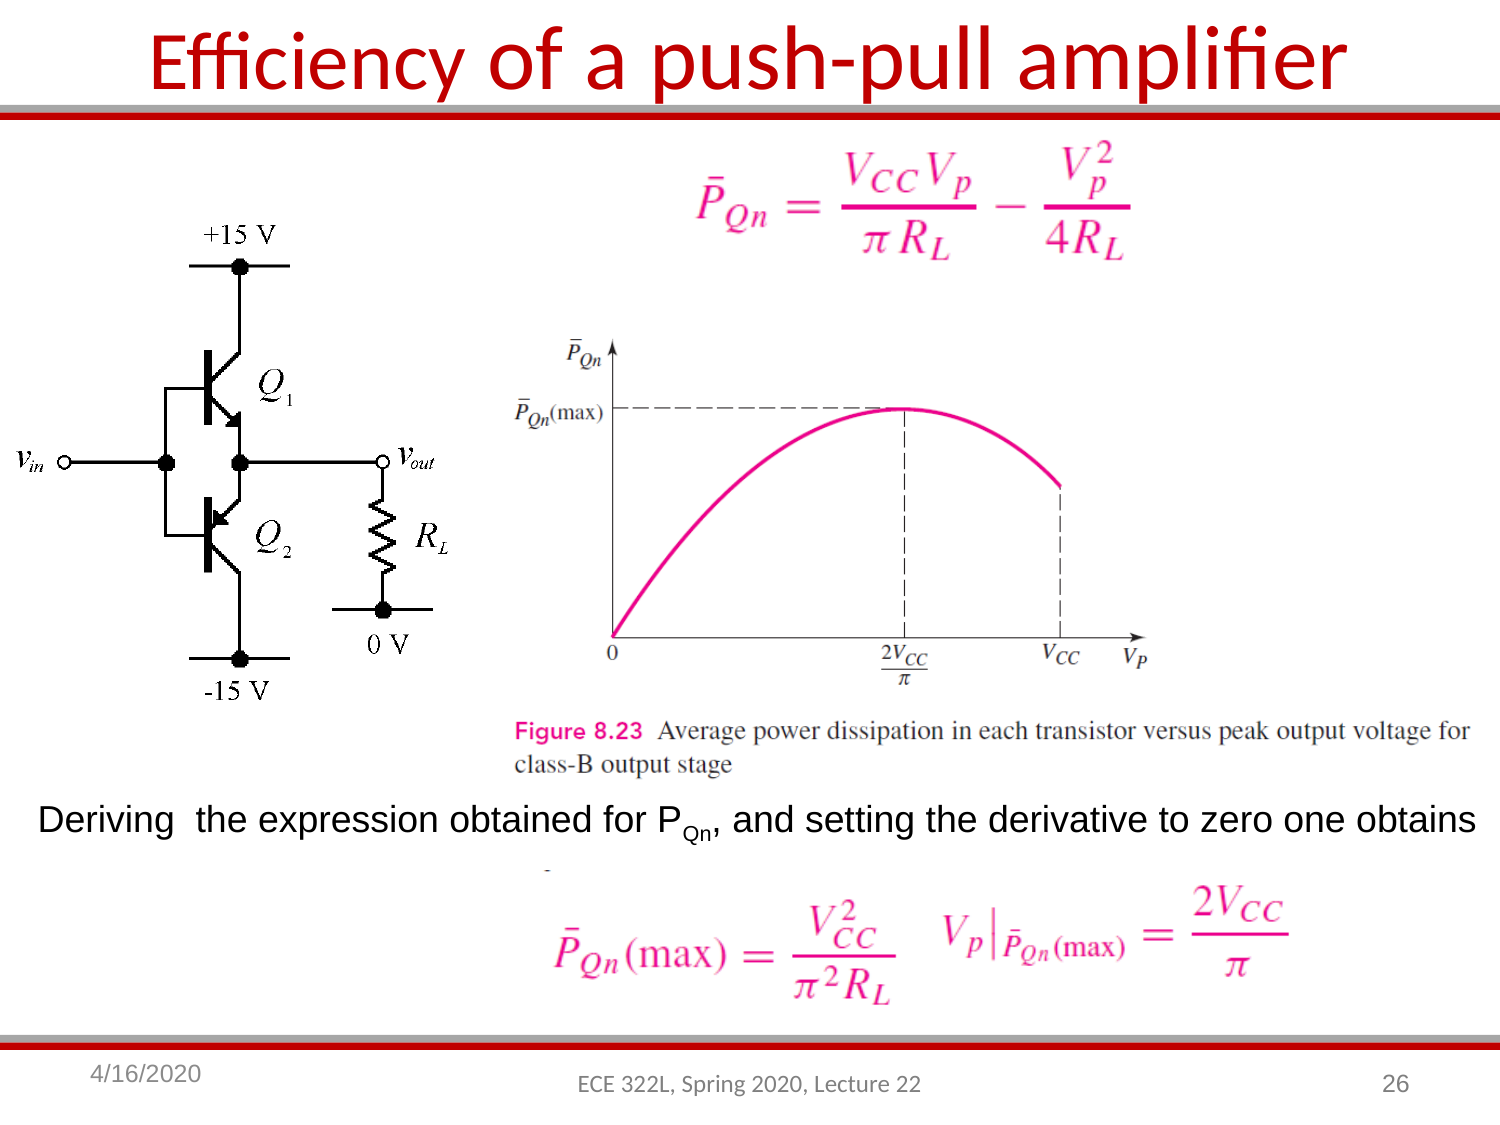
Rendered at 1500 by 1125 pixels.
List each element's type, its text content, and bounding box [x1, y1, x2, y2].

title Efficiency of a push-pull amplifier [0, 0, 1500, 105]
slide_number 26 [1074, 1052, 1425, 1113]
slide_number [75, 1042, 425, 1103]
picture [682, 124, 1156, 288]
picture [500, 299, 1493, 788]
text_box Deriving the expression obtained for PQn, and setting the derivative to zero one obtains [22, 787, 1493, 854]
picture [0, 209, 470, 713]
picture [518, 870, 915, 1016]
picture [920, 862, 1301, 1018]
